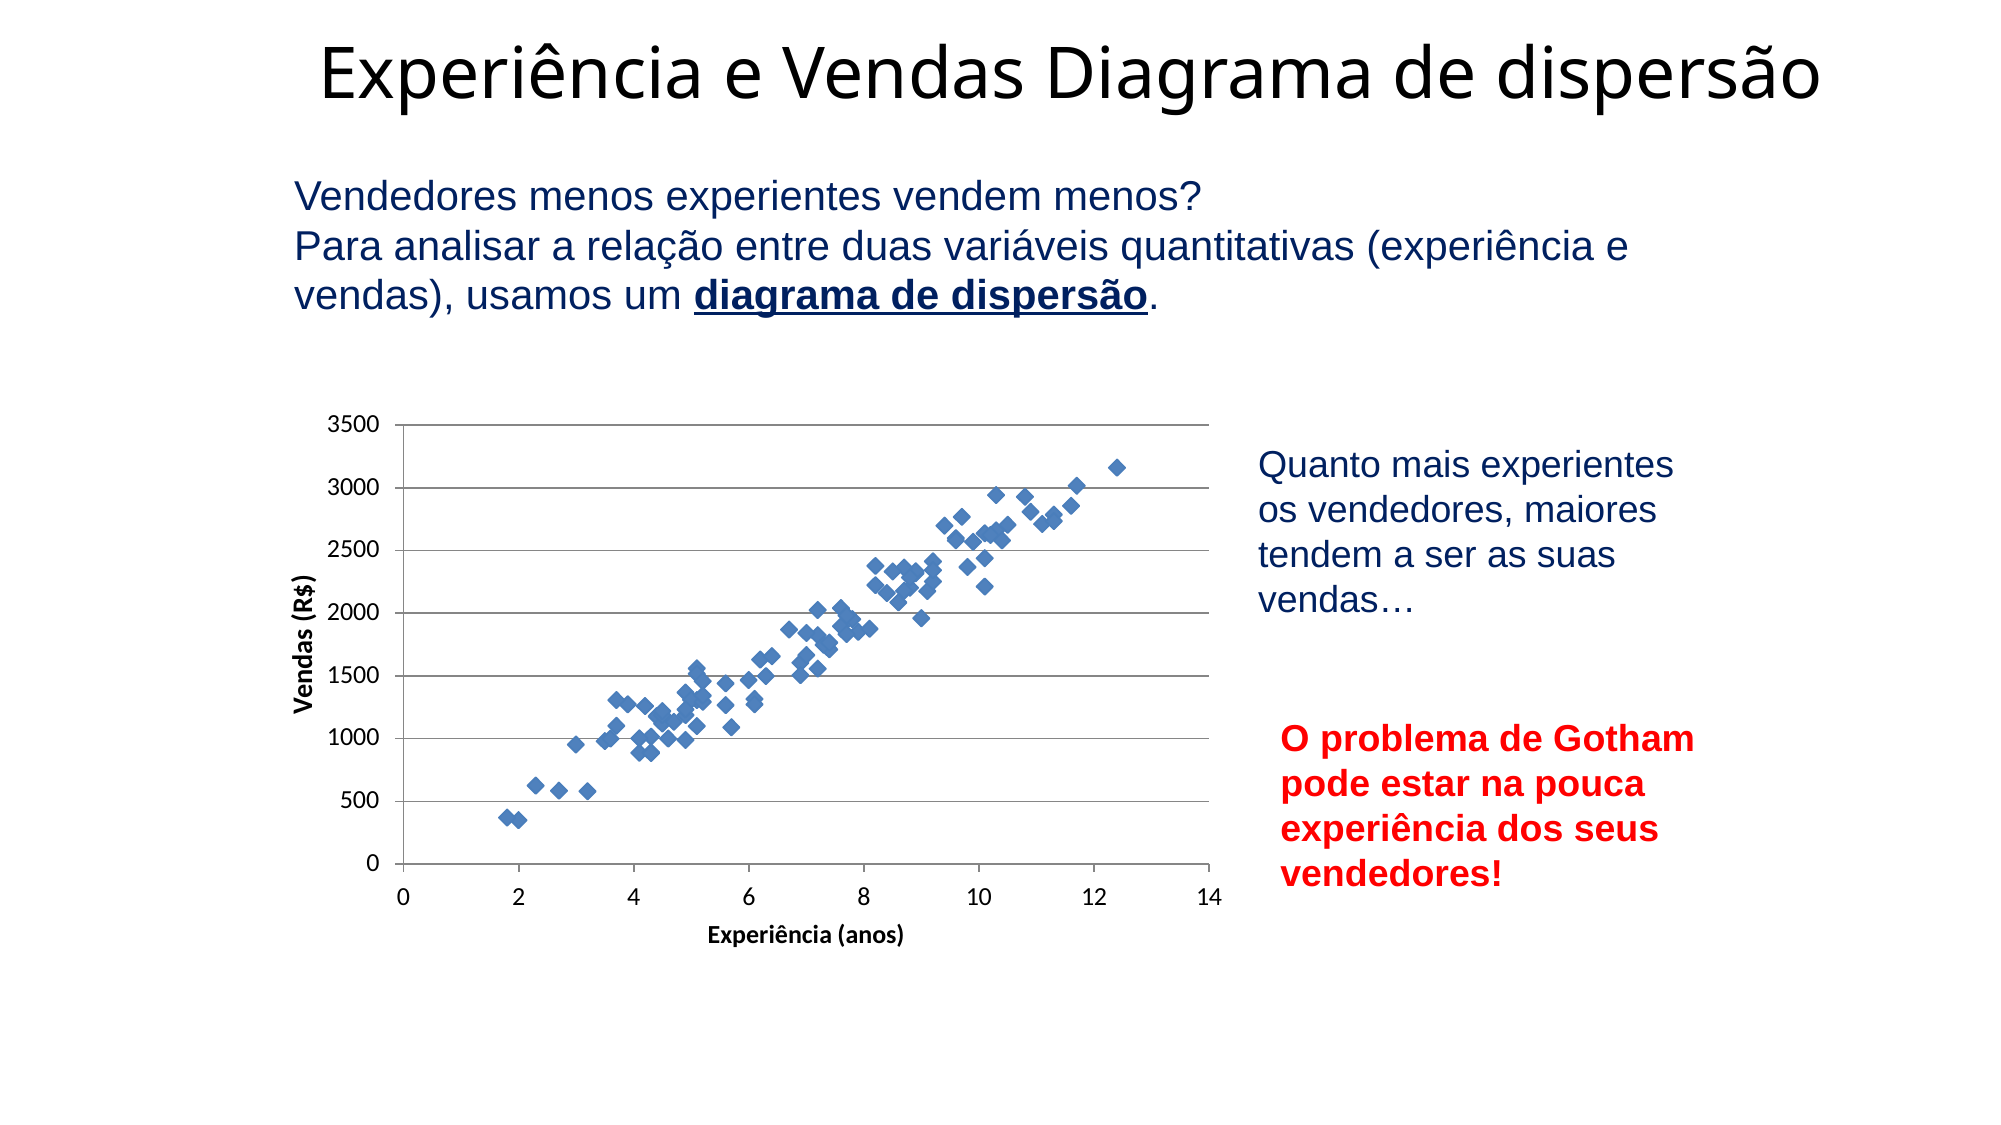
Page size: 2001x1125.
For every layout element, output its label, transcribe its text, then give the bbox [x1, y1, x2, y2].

text_box Quanto mais experientes os vendedores, maiores tendem a ser as suas vendas… [1249, 432, 1728, 628]
picture [255, 397, 1249, 981]
text_box Vendedores menos experientes vendem menos? Para analisar a relação entre duas variáveis quantitativas (experiência e vendas), usamos um diagrama de dispersão. [279, 160, 1728, 326]
title Experiência e Vendas Diagrama de dispersão [303, 19, 1854, 131]
text_box O problema de Gotham pode estar na pouca experiência dos seus vendedores! [1265, 706, 1750, 901]
